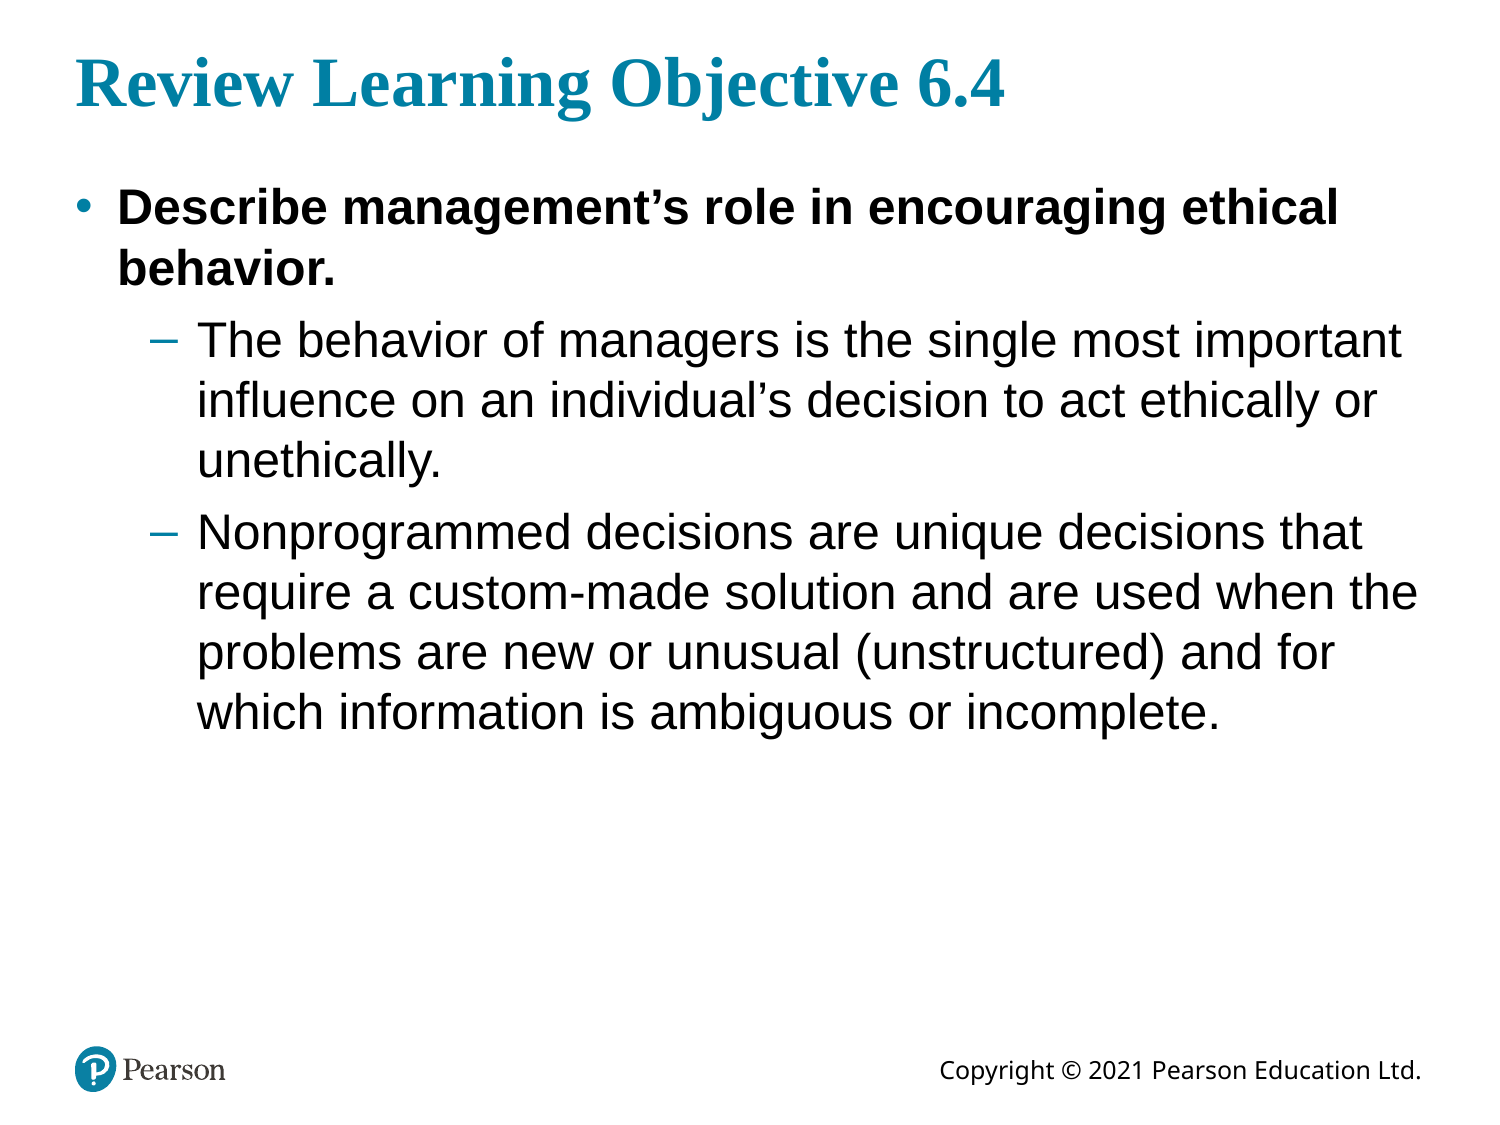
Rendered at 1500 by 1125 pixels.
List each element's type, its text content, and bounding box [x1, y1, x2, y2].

list Describe management’s role in encouraging ethical behavior. The behavior of managers is the single most important influence on an individual’s decision to act ethically or unethically. Nonprogrammed decisions are unique decisions that require a custom-made solution and are used when the problems are new or unusual (unstructured) and for which information is ambiguous or incomplete. [75, 174, 1425, 775]
title Review Learning Objective 6.4 [75, 24, 1425, 121]
